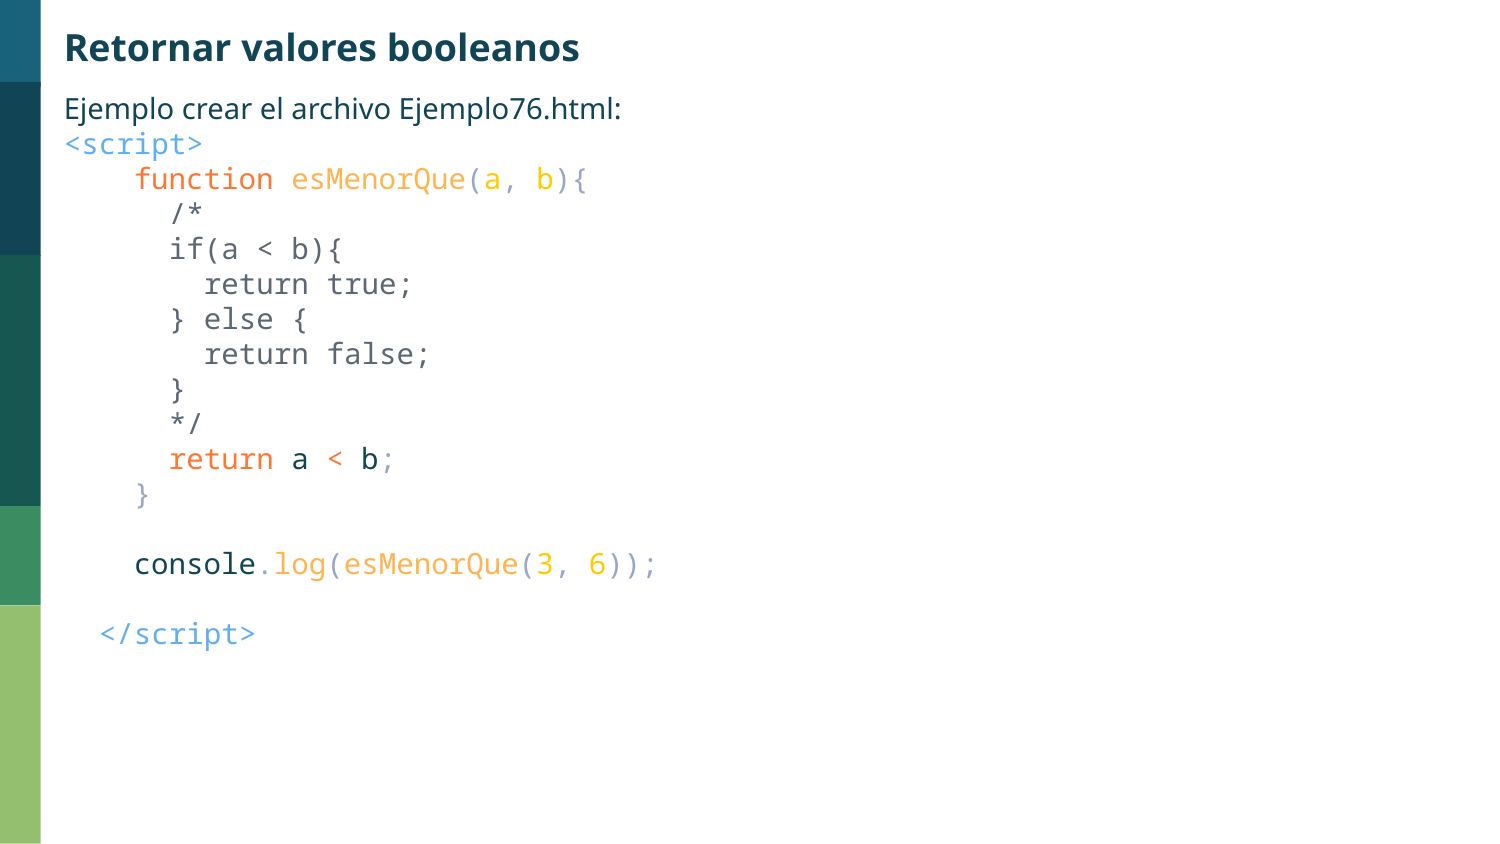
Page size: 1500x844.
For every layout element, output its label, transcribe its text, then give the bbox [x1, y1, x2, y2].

text_box Retornar valores booleanos [48, 0, 1131, 94]
text_box Ejemplo crear el archivo Ejemplo76.html: <script> function esMenorQue(a, b){ /* if(a < b){ return true; } else { return false; } */ return a < b; } console.log(esMenorQue(3, 6)); </script> [48, 75, 1480, 815]
